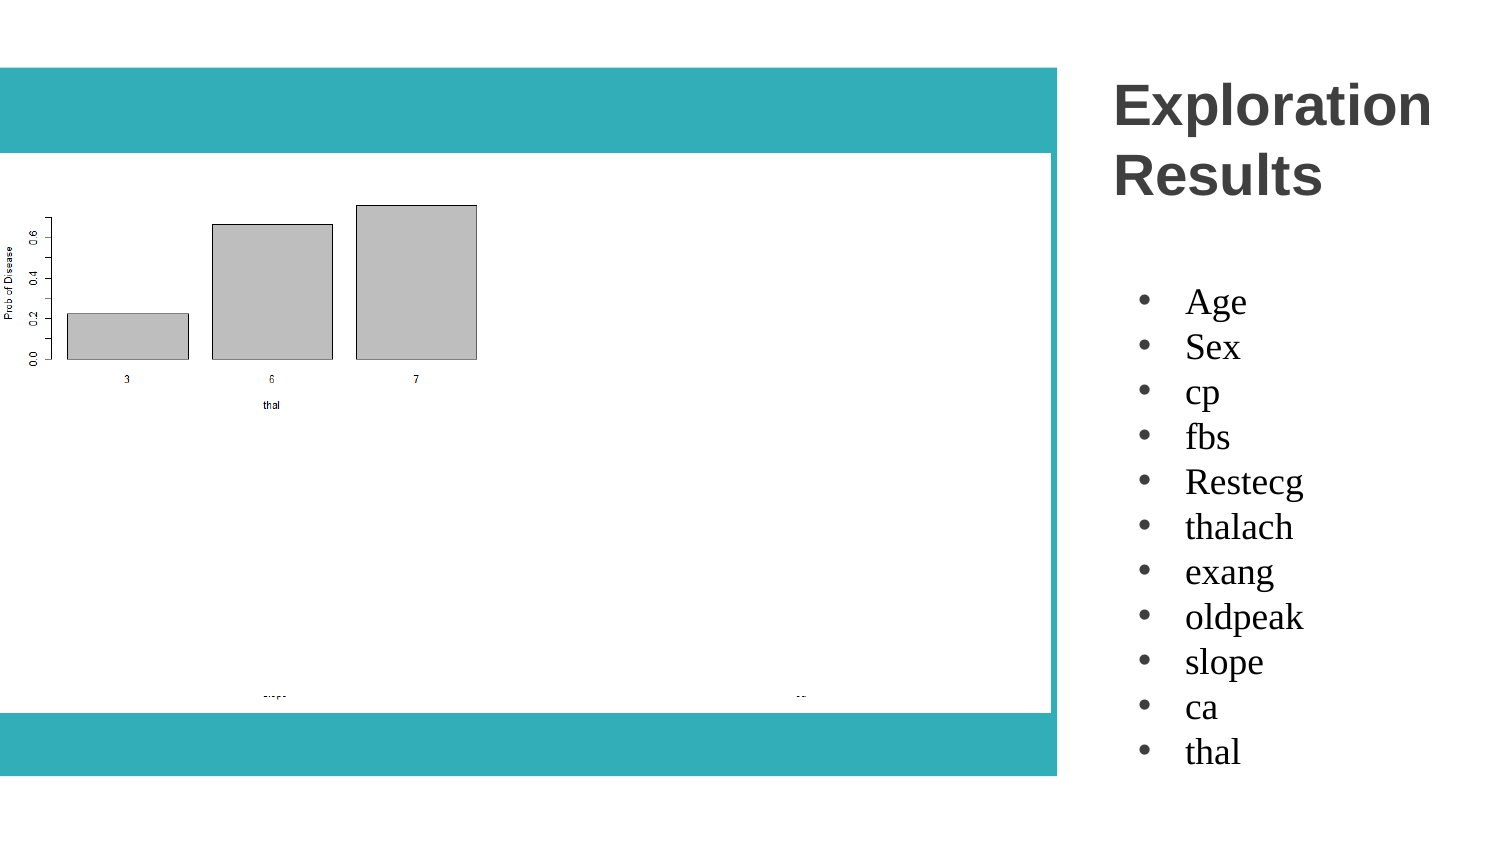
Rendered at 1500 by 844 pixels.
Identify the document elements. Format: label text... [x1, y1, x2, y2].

picture [0, 153, 1051, 713]
text_box Exploration Results [1098, 59, 1500, 269]
text_box Age Sex cp fbs Restecg thalach exang oldpeak slope ca thal [1098, 269, 1500, 764]
